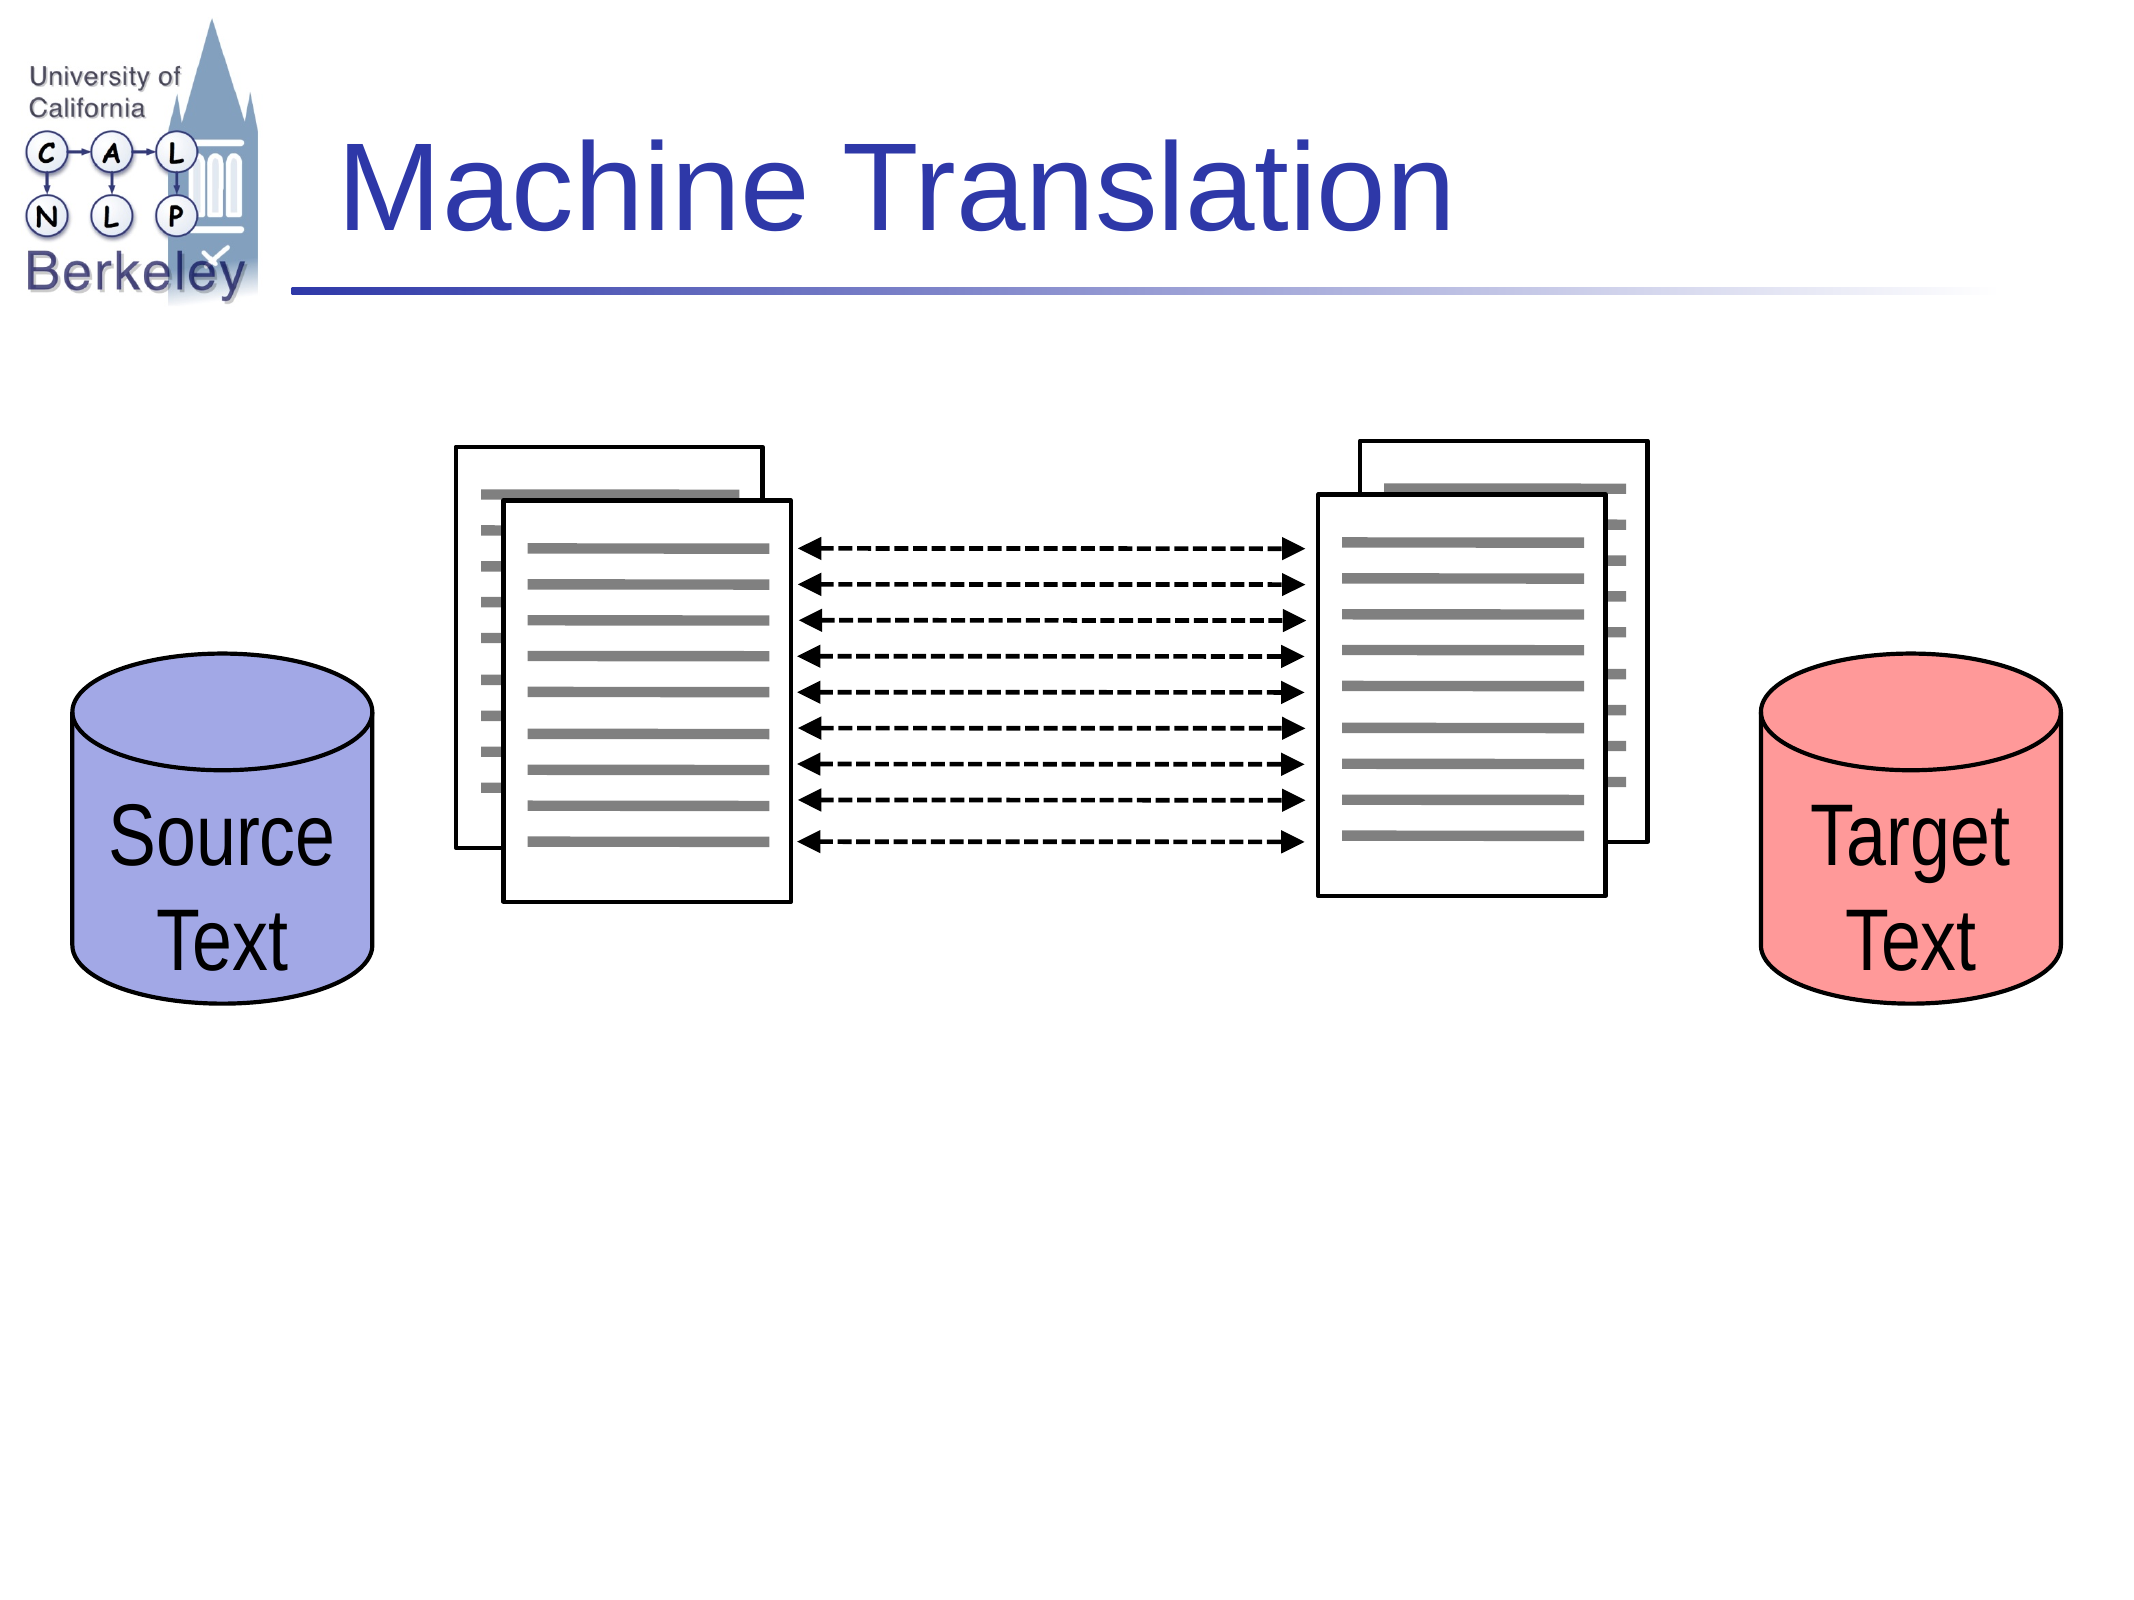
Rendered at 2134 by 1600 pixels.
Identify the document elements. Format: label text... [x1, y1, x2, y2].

text_box Target Text [1760, 653, 2061, 1004]
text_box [1359, 440, 1648, 843]
picture [21, 17, 299, 367]
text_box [503, 494, 1606, 903]
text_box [455, 446, 763, 849]
title Machine Translation [316, 73, 1992, 288]
text_box Source Text [72, 653, 373, 1004]
